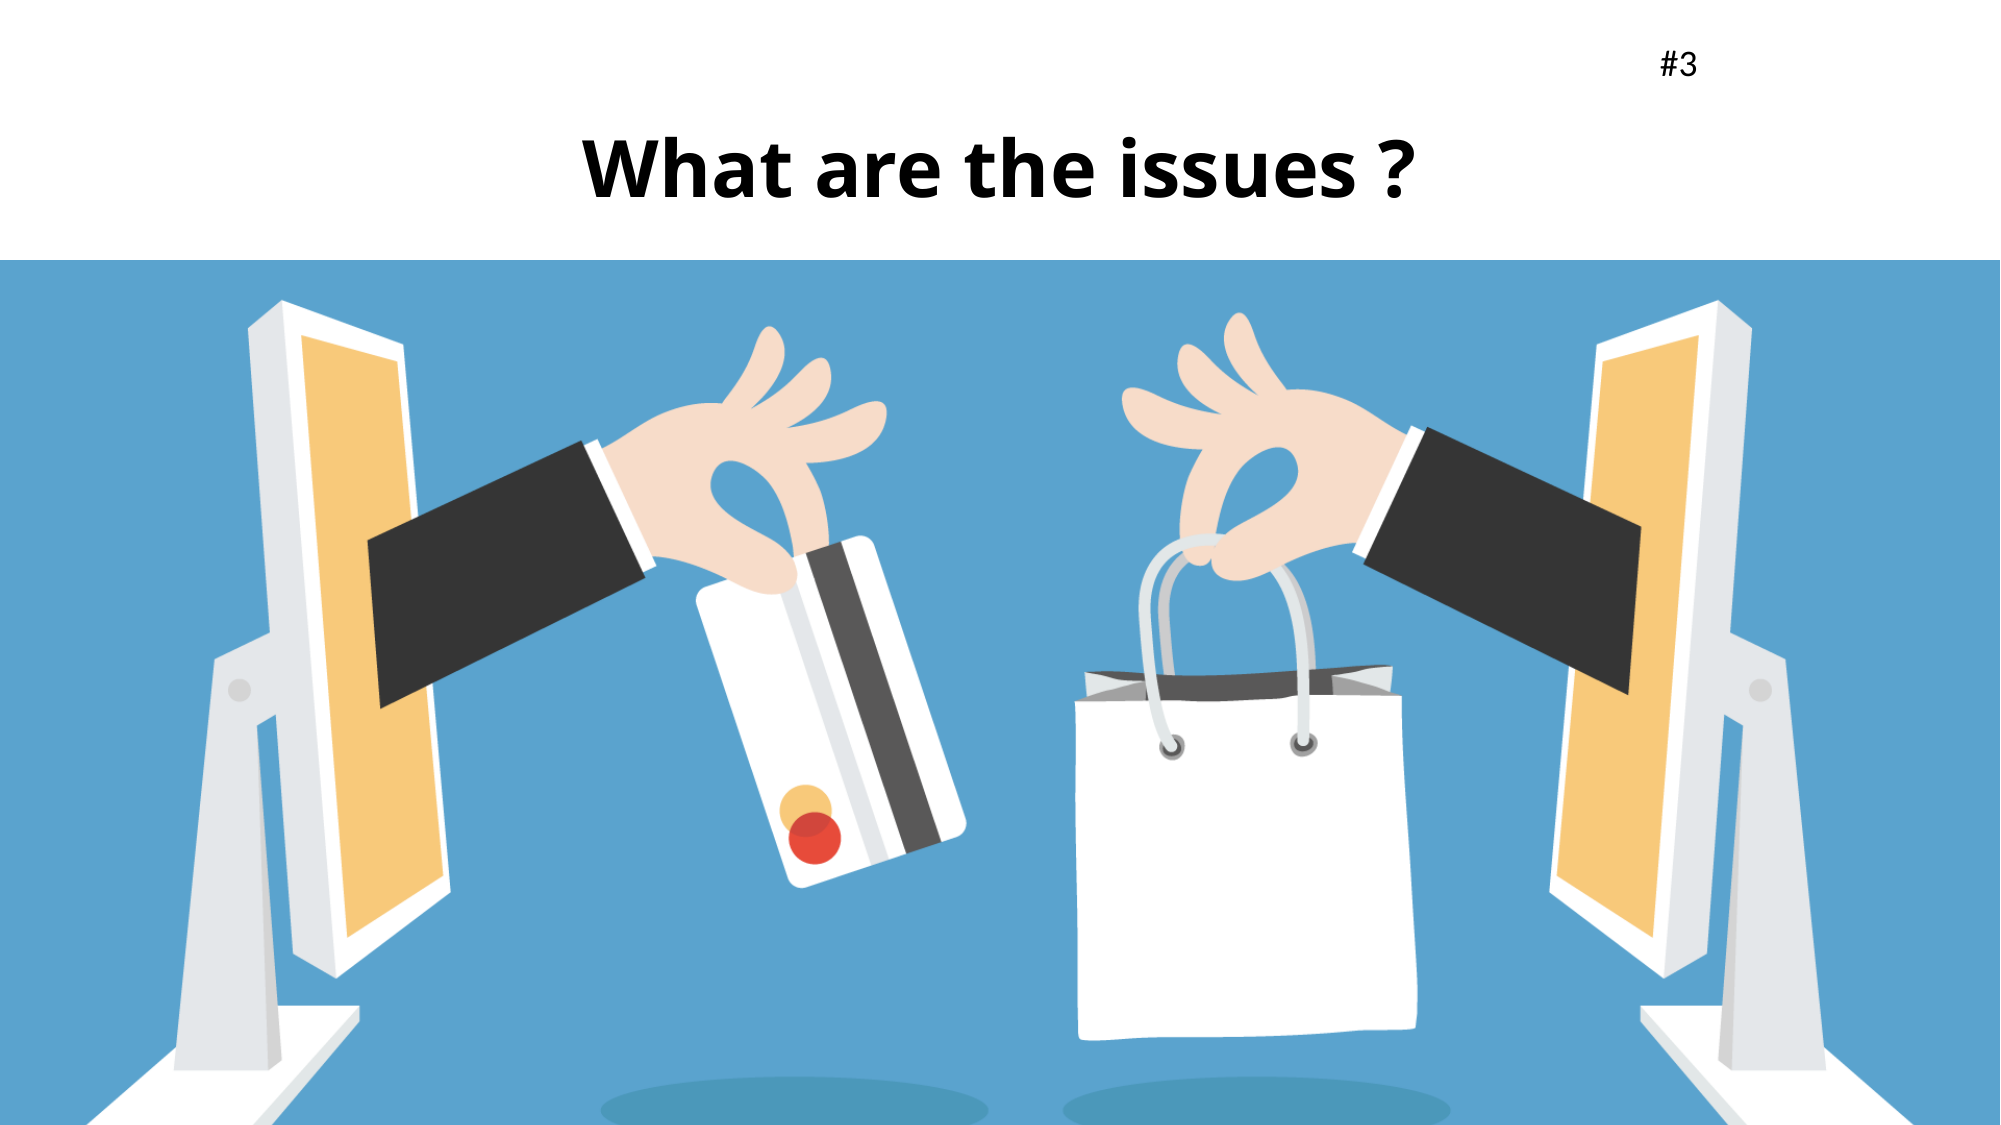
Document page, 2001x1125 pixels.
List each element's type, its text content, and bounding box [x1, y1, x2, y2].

picture [0, 260, 2000, 1125]
title What are the issues ? [353, 59, 1647, 260]
text_box #3 [1645, 31, 1713, 91]
